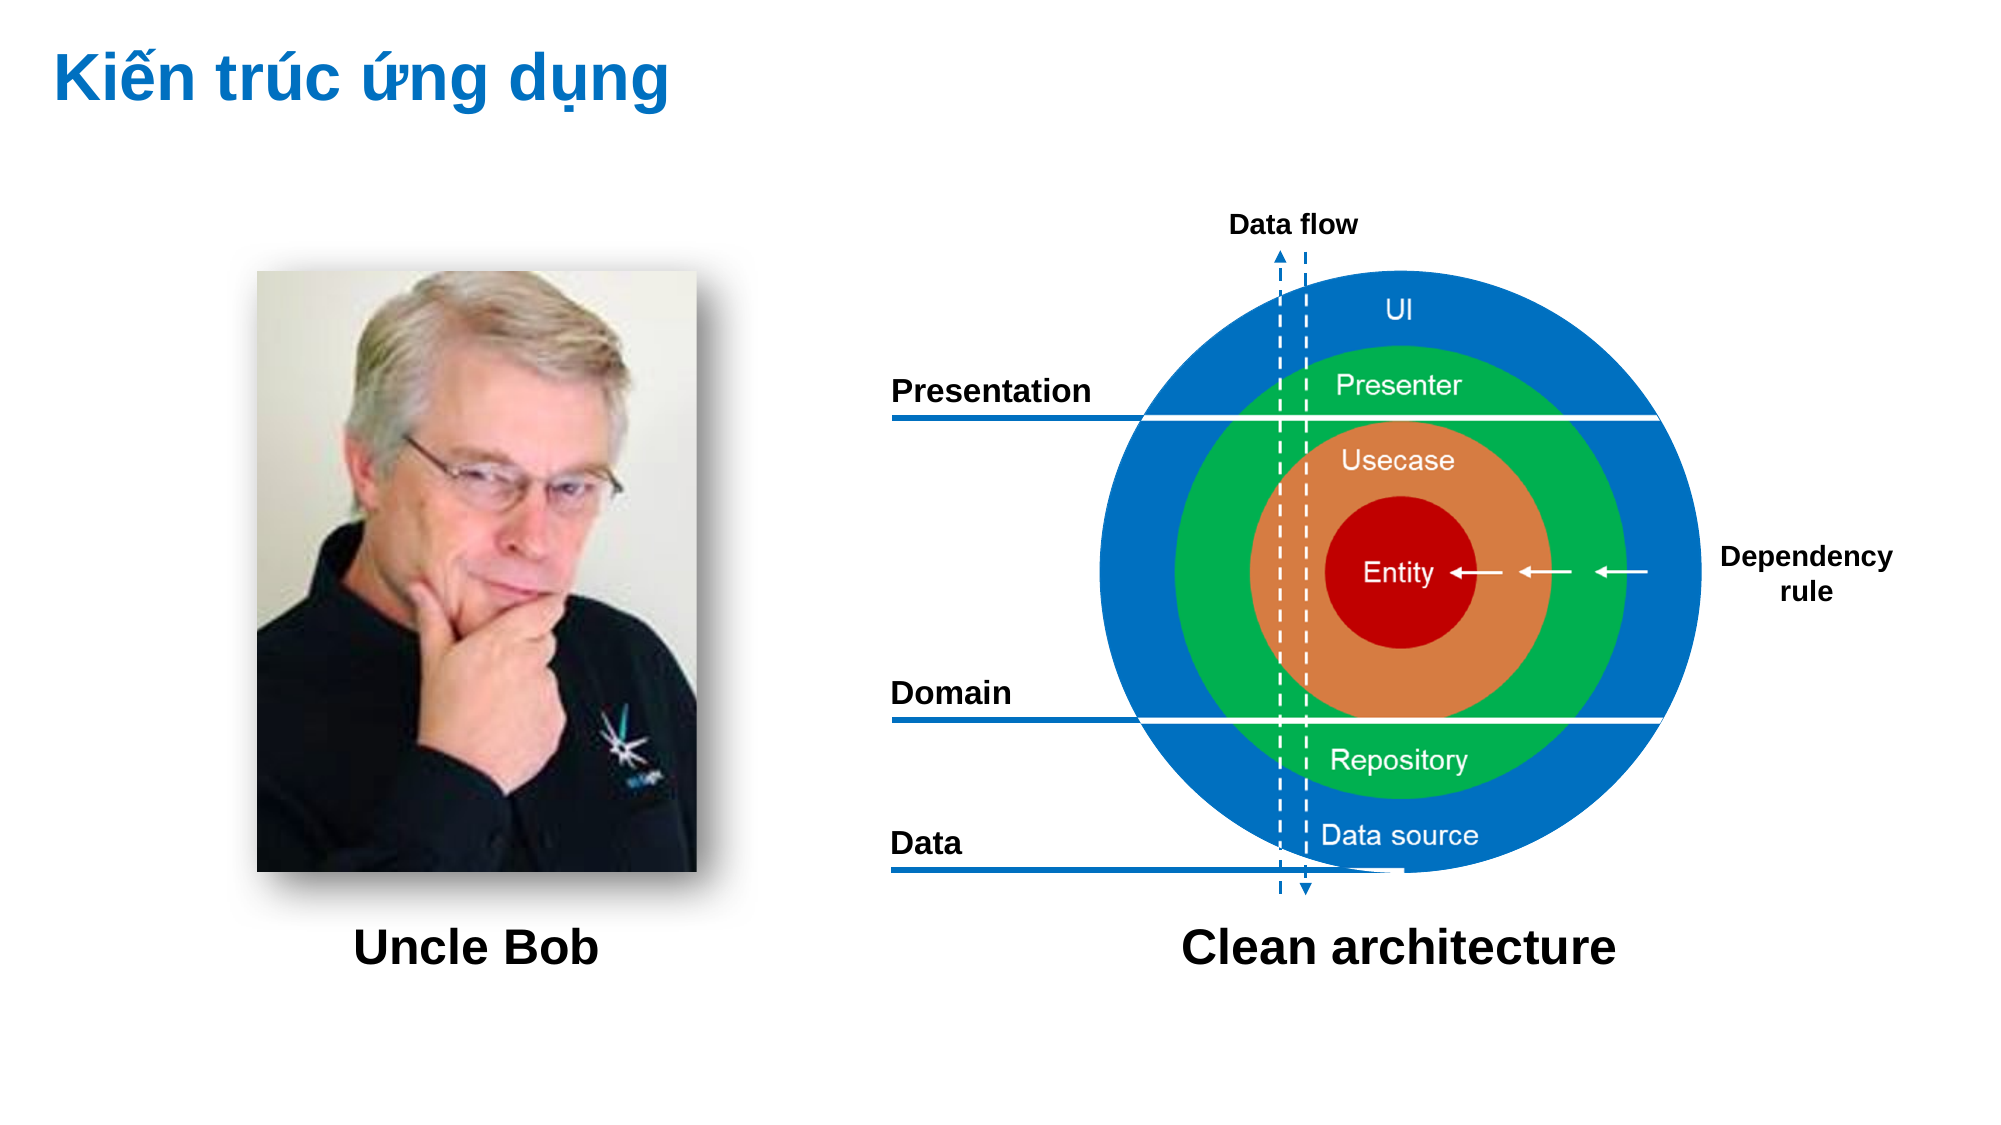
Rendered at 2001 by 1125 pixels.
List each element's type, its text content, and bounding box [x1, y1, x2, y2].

text_box Kiến trúc ứng dụng [38, 26, 687, 121]
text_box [874, 198, 1910, 983]
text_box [257, 271, 697, 983]
